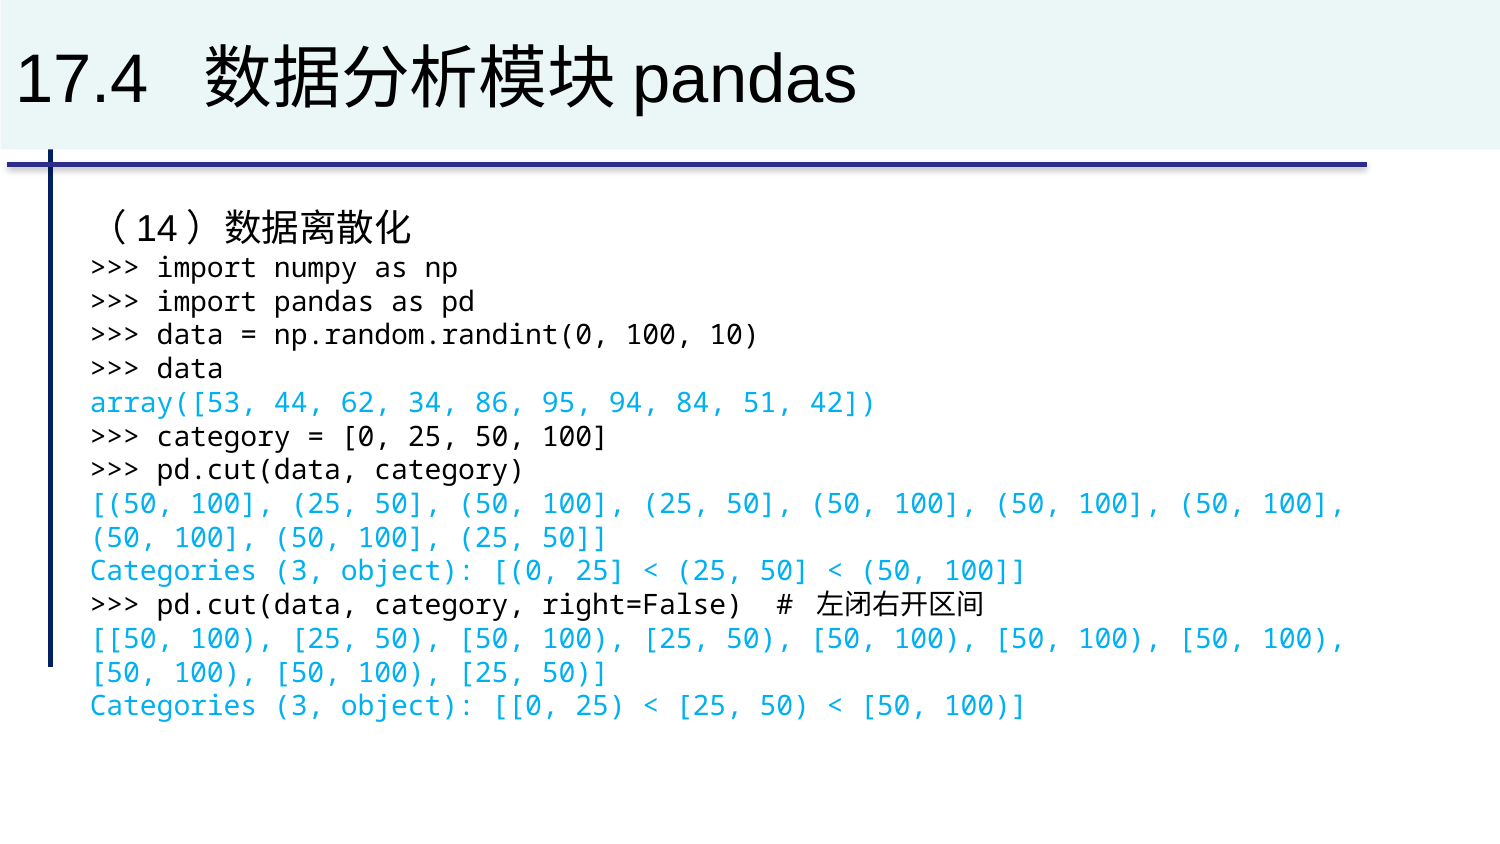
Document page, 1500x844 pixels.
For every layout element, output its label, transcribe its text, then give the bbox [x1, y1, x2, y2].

list （14）数据离散化 >>> import numpy as np >>> import pandas as pd >>> data = np.random.randint(0, 100, 10) >>> data array([53, 44, 62, 34, 86, 95, 94, 84, 51, 42]) >>> category = [0, 25, 50, 100] >>> pd.cut(data, category) [(50, 100], (25, 50], (50, 100], (25, 50], (50, 100], (50, 100], (50, 100], (50, 100], (50, 100], (25, 50]] Categories (3, object): [(0, 25] < (25, 50] < (50, 100]] >>> pd.cut(data, category, right=False) # 左闭右开区间 [[50, 100), [25, 50), [50, 100), [25, 50), [50, 100), [50, 100), [50, 100), [50, 100), [50, 100), [25, 50)] Categories (3, object): [[0, 25) < [25, 50) < [50, 100)] [74, 196, 1426, 755]
title 17.4 数据分析模块pandas [0, 0, 1500, 150]
